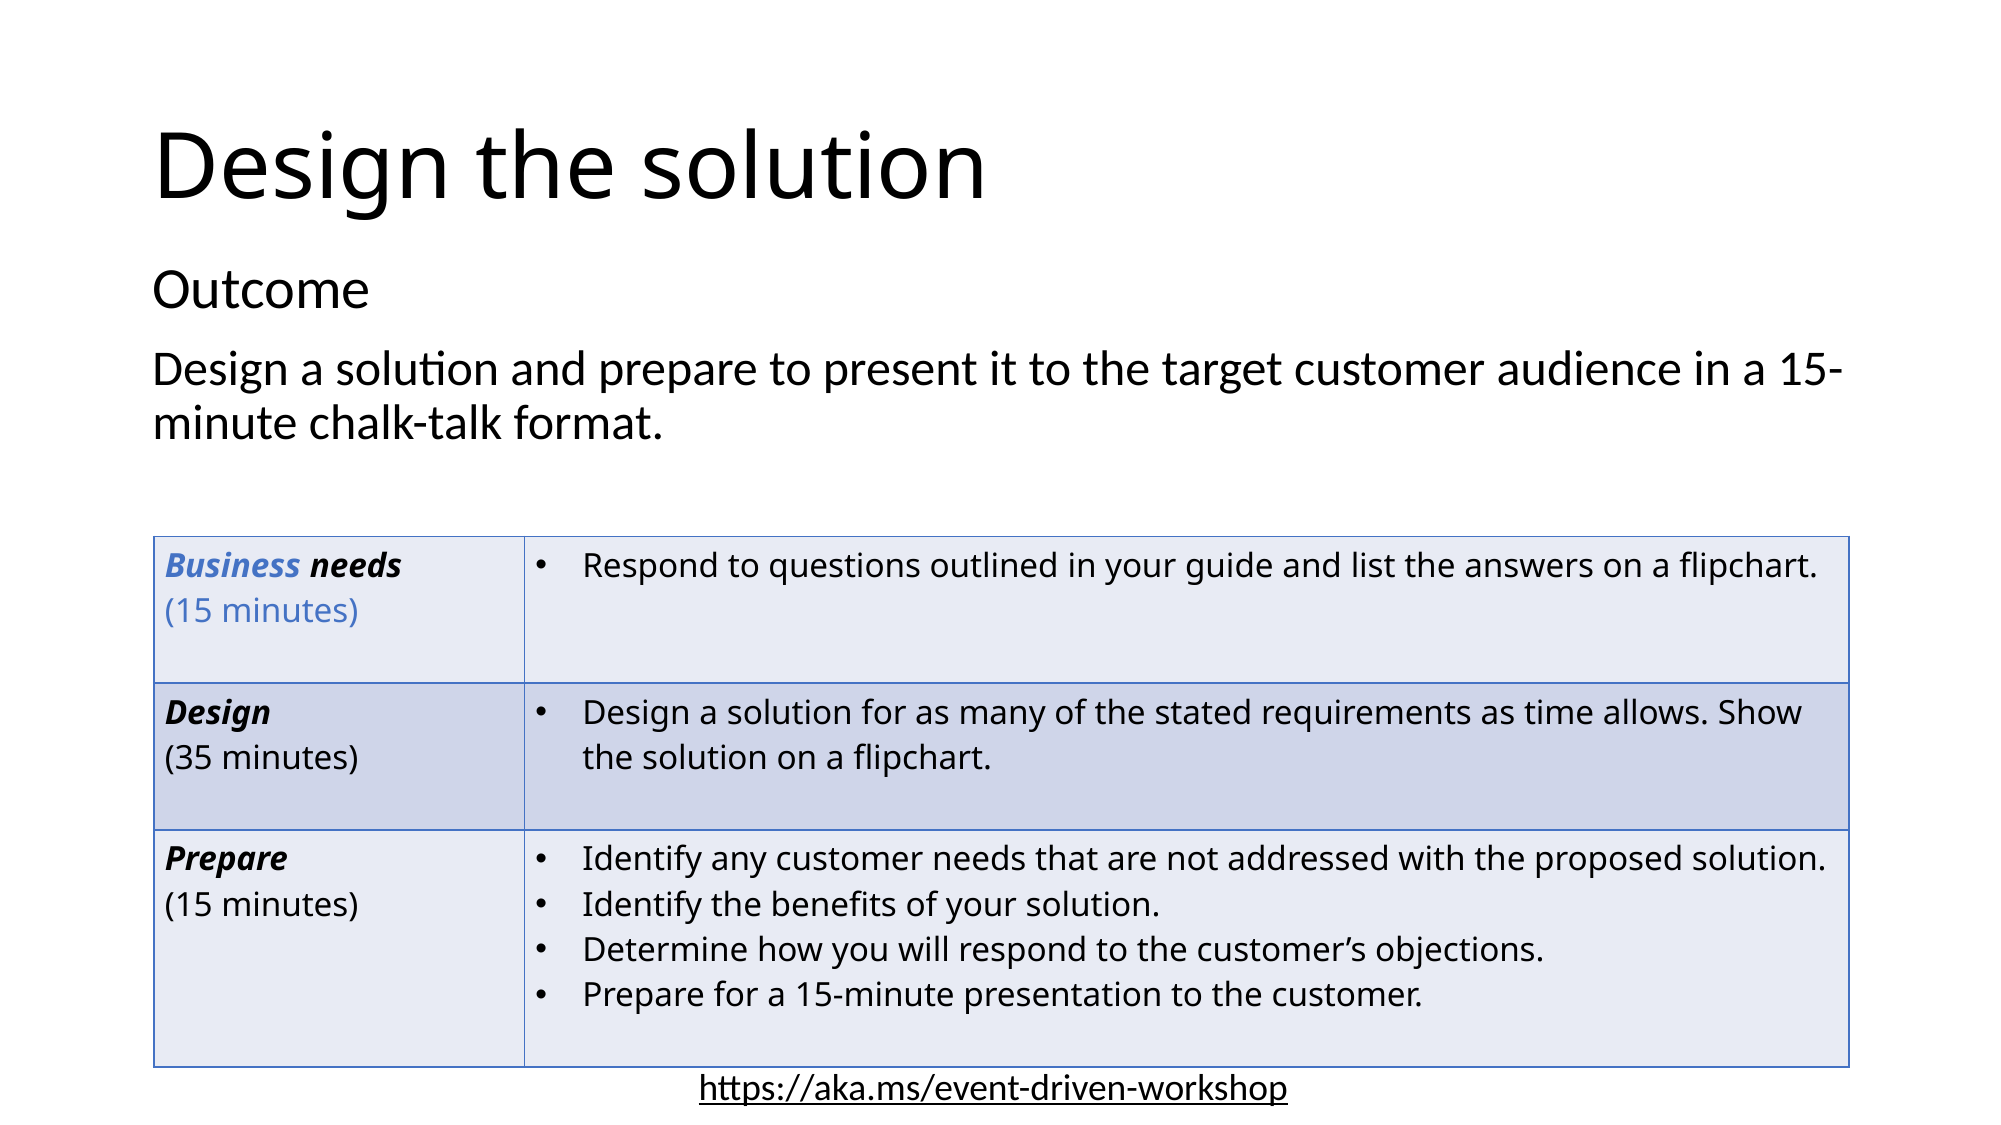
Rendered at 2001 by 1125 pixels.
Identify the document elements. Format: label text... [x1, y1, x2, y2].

title Design the solution [137, 59, 1863, 251]
table_cell Design (35 minutes) [155, 684, 524, 829]
table_cell Identify any customer needs that are not addressed with the proposed solution. Identify the benefits of your solution. Determine how you will respond to the customer’s objections. Prepare for a 15-minute presentation to the customer. [525, 831, 1848, 1055]
table_cell Design a solution for as many of the stated requirements as time allows. Show the solution on a flipchart. [525, 684, 1848, 829]
table_header Business needs (15 minutes) [155, 537, 524, 682]
list Outcome Design a solution and prepare to present it to the target customer audience in a 15-minute chalk-talk format. [137, 251, 1863, 513]
table_cell Prepare (15 minutes) [155, 831, 524, 1055]
table_header Respond to questions outlined in your guide and list the answers on a flipchart. [525, 537, 1848, 682]
text_box https://aka.ms/event-driven-workshop [14, 1055, 1981, 1115]
